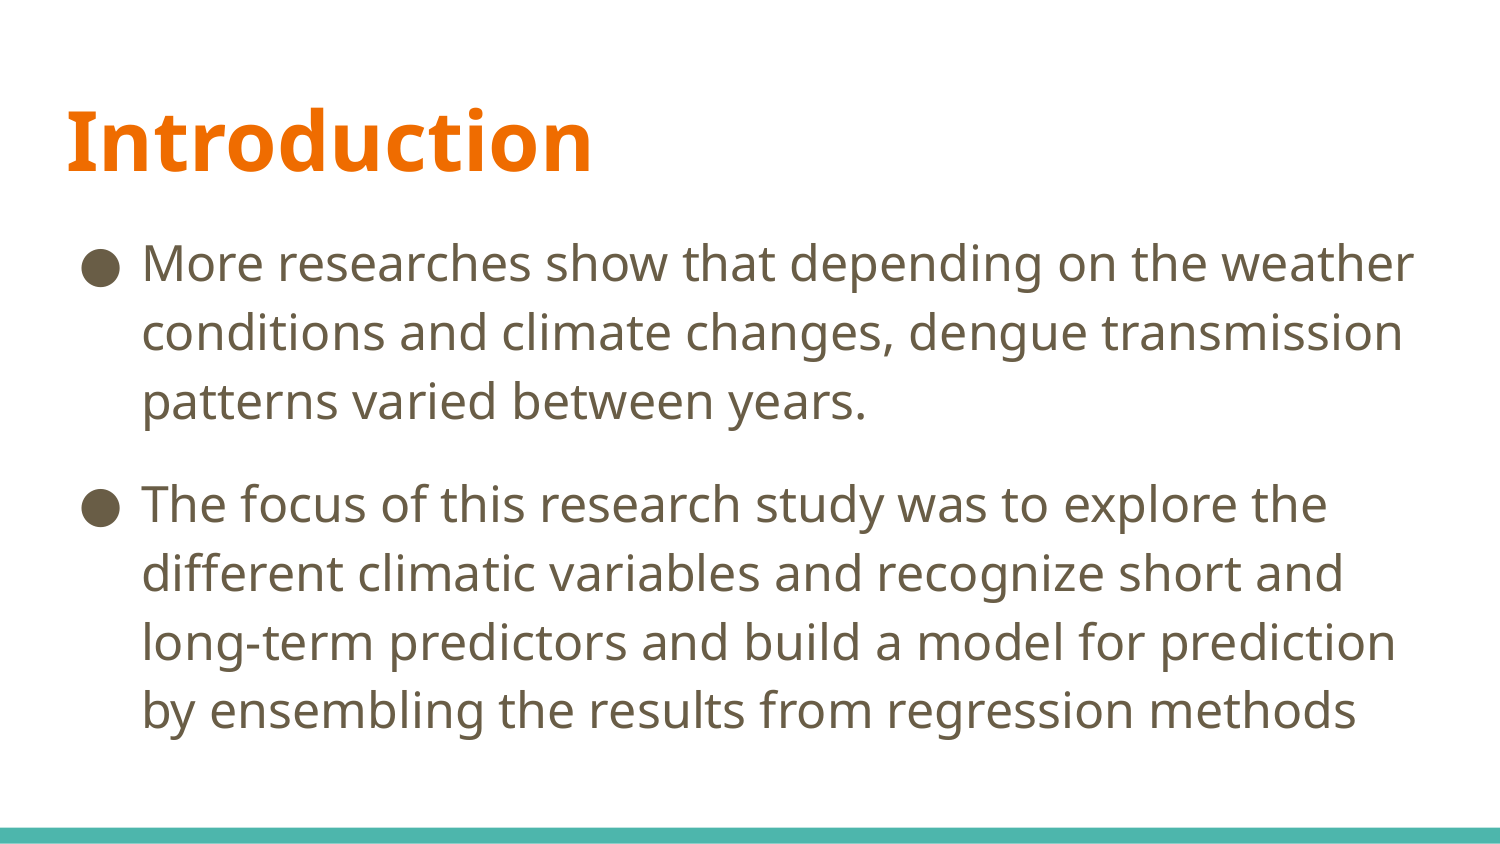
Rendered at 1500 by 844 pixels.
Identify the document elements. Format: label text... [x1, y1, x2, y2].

title Introduction [51, 72, 1449, 189]
list More researches show that depending on the weather conditions and climate changes, dengue transmission patterns varied between years. The focus of this research study was to explore the different climatic variables and recognize short and long-term predictors and build a model for prediction by ensembling the results from regression methods [51, 207, 1449, 750]
